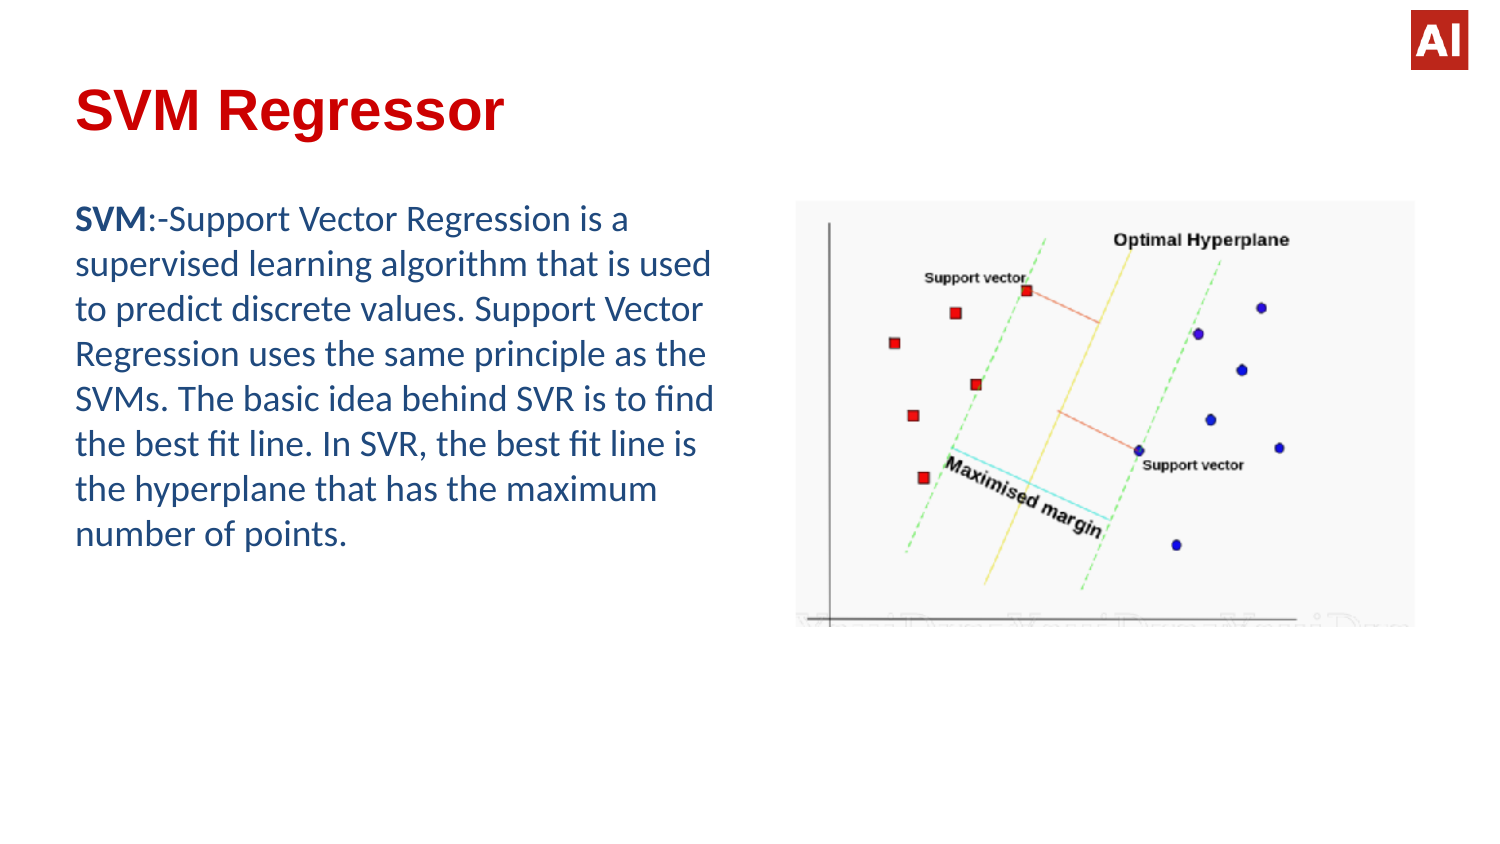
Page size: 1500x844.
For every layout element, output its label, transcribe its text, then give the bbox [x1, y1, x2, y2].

title SVM Regressor [75, 71, 705, 143]
list SVM:-Support Vector Regression is a supervised learning algorithm that is used to predict discrete values. Support Vector Regression uses the same principle as the SVMs. The basic idea behind SVR is to find the best fit line. In SVR, the best fit line is the hyperplane that has the maximum number of points. [75, 194, 728, 603]
picture [1411, 10, 1469, 70]
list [774, 193, 1428, 627]
